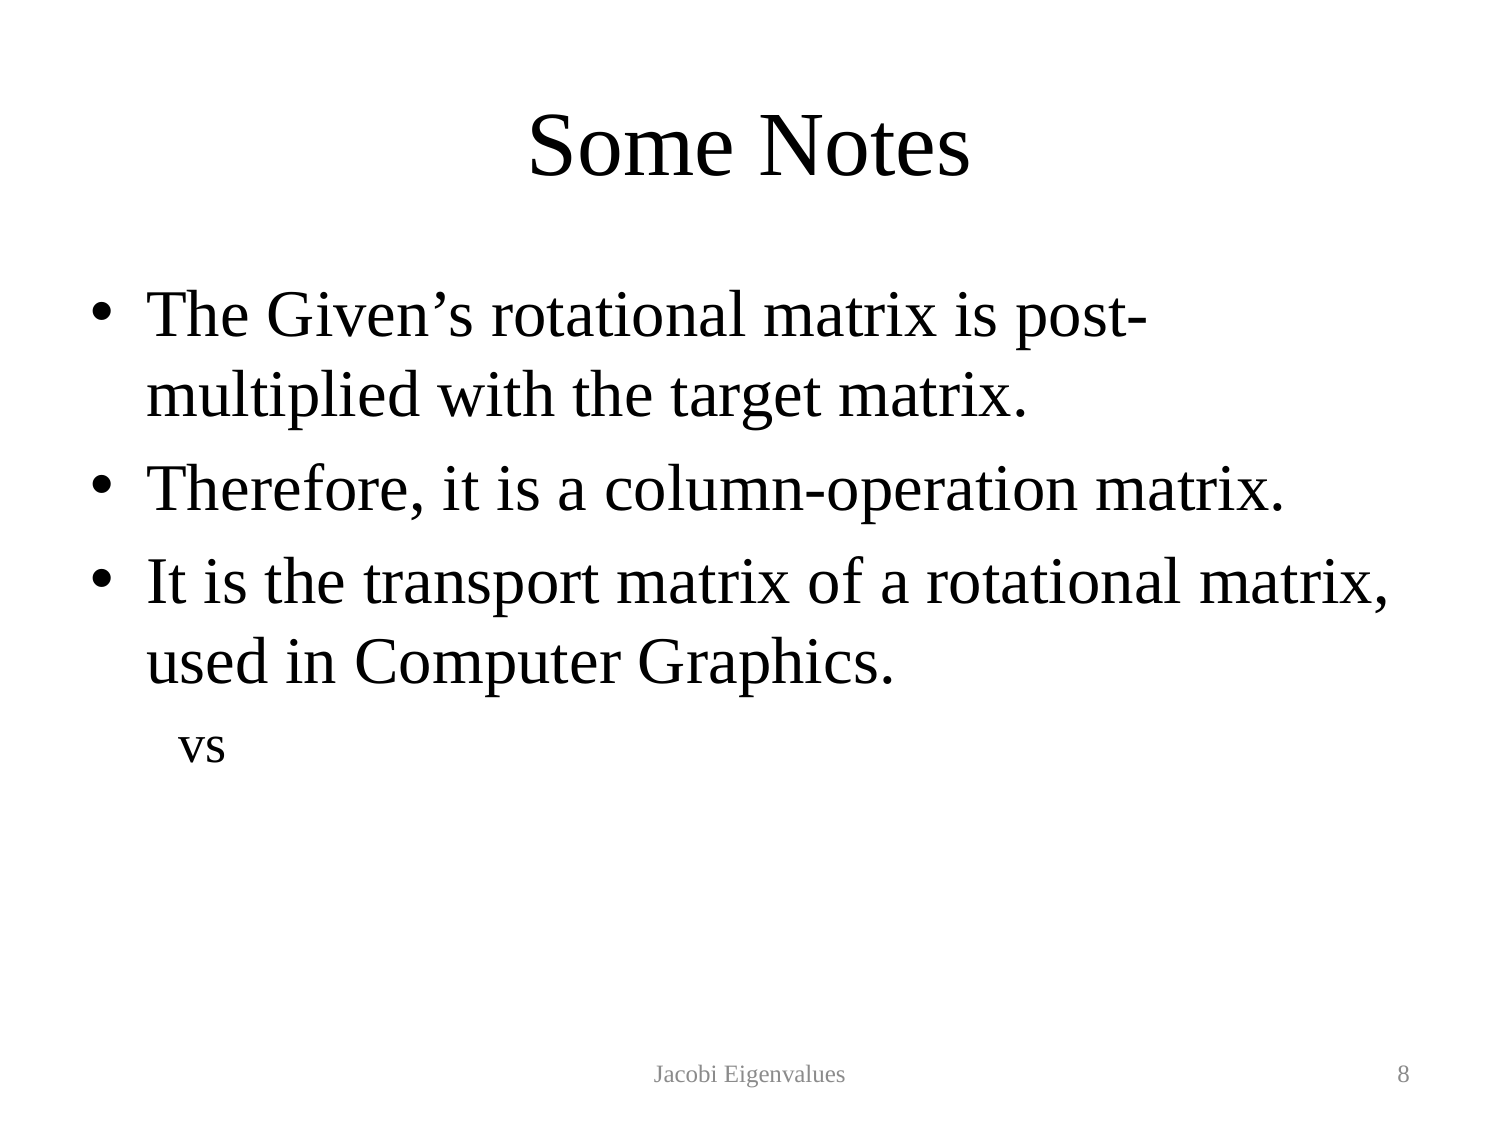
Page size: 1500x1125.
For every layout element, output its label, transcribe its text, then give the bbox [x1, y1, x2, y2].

footer Jacobi Eigenvalues [512, 1042, 988, 1103]
slide_number 8 [1074, 1042, 1425, 1103]
title Some Notes [75, 45, 1425, 233]
